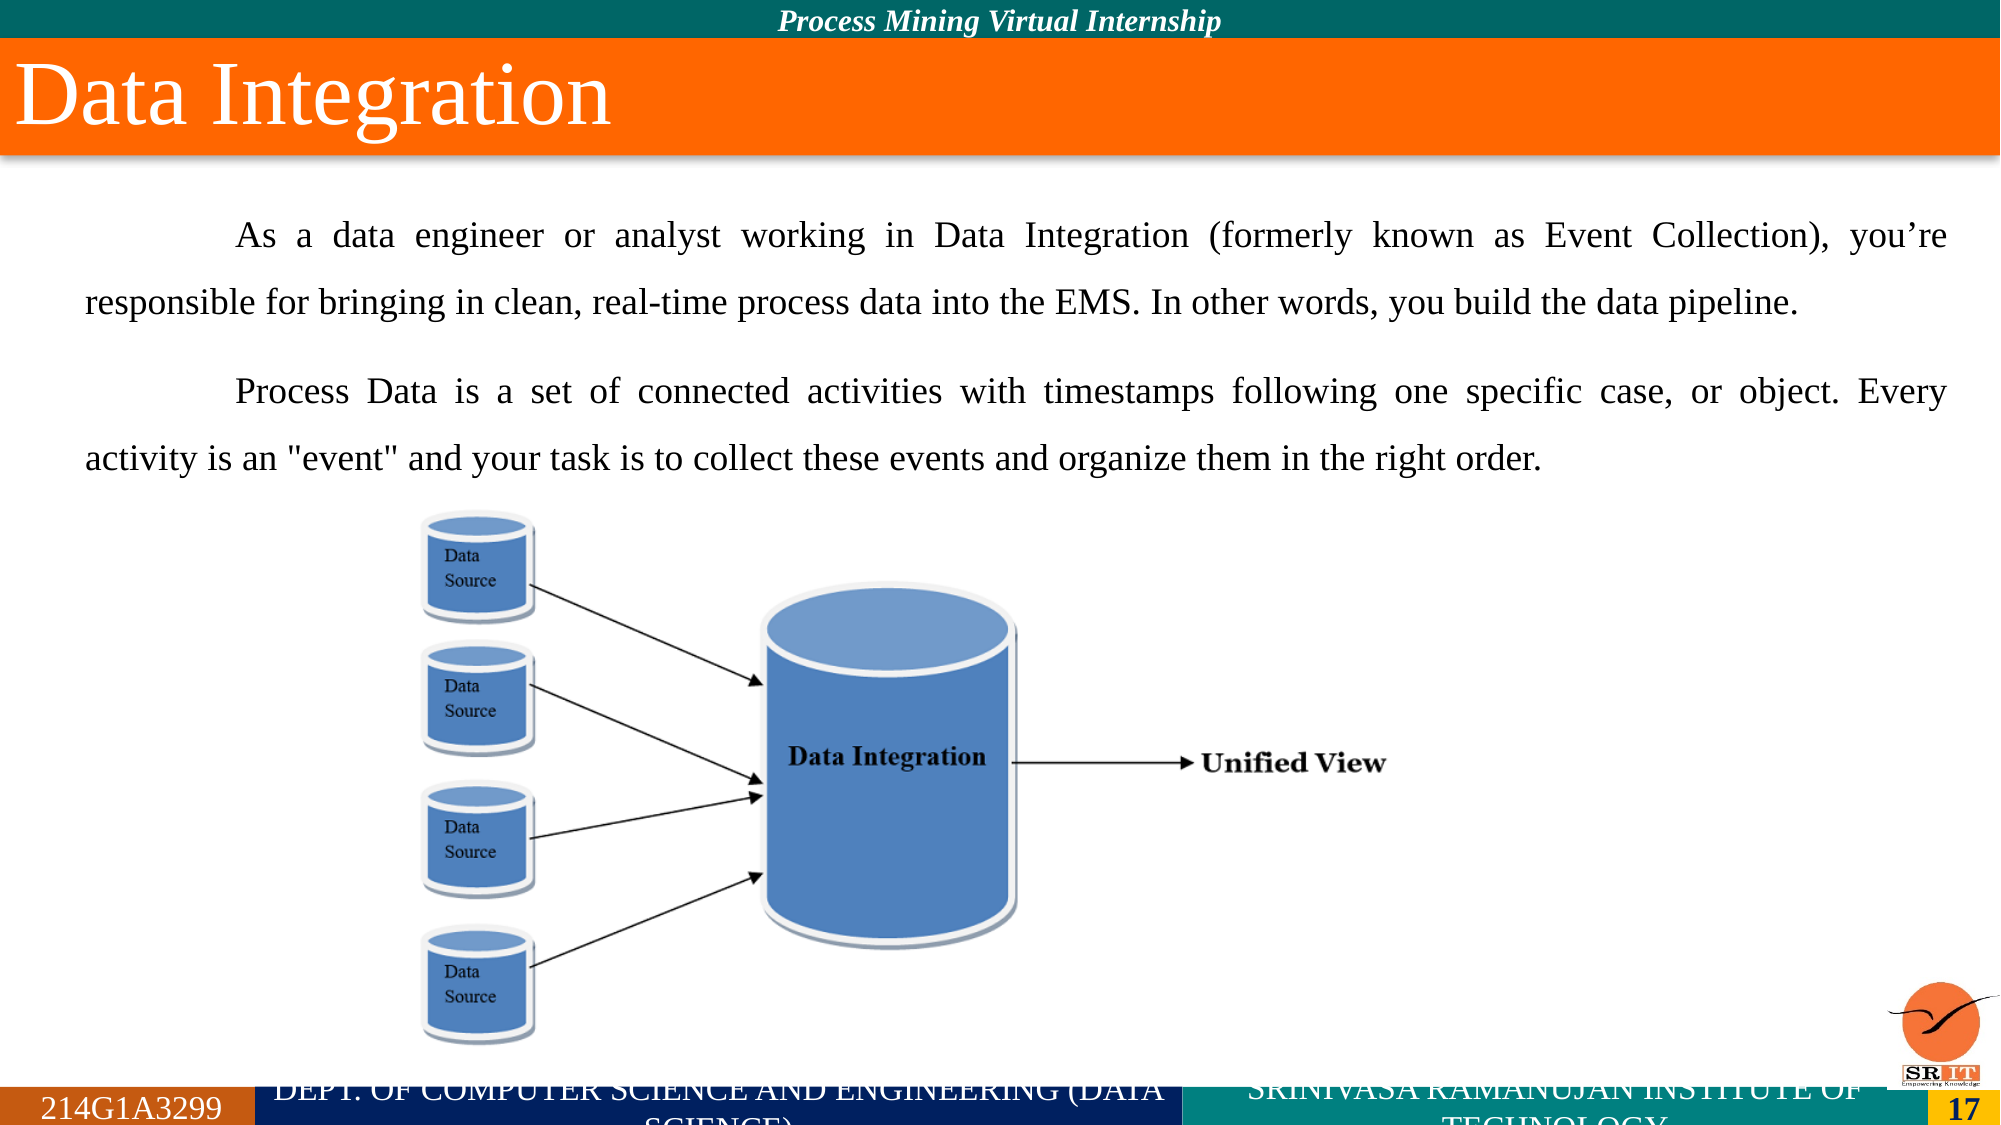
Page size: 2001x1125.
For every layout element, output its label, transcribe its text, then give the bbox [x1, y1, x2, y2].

picture [1887, 977, 2000, 1090]
picture [417, 508, 1390, 1050]
title Data Integration [0, 38, 2000, 156]
list As a data engineer or analyst working in Data Integration (formerly known as Event Collection), you’re responsible for bringing in clean, real-time process data into the EMS. In other words, you build the data pipeline. Process Data is a set of connected activities with timestamps following one specific case, or object. Every activity is an "event" and your task is to collect these events and organize them in the right order. [32, 179, 1965, 1065]
